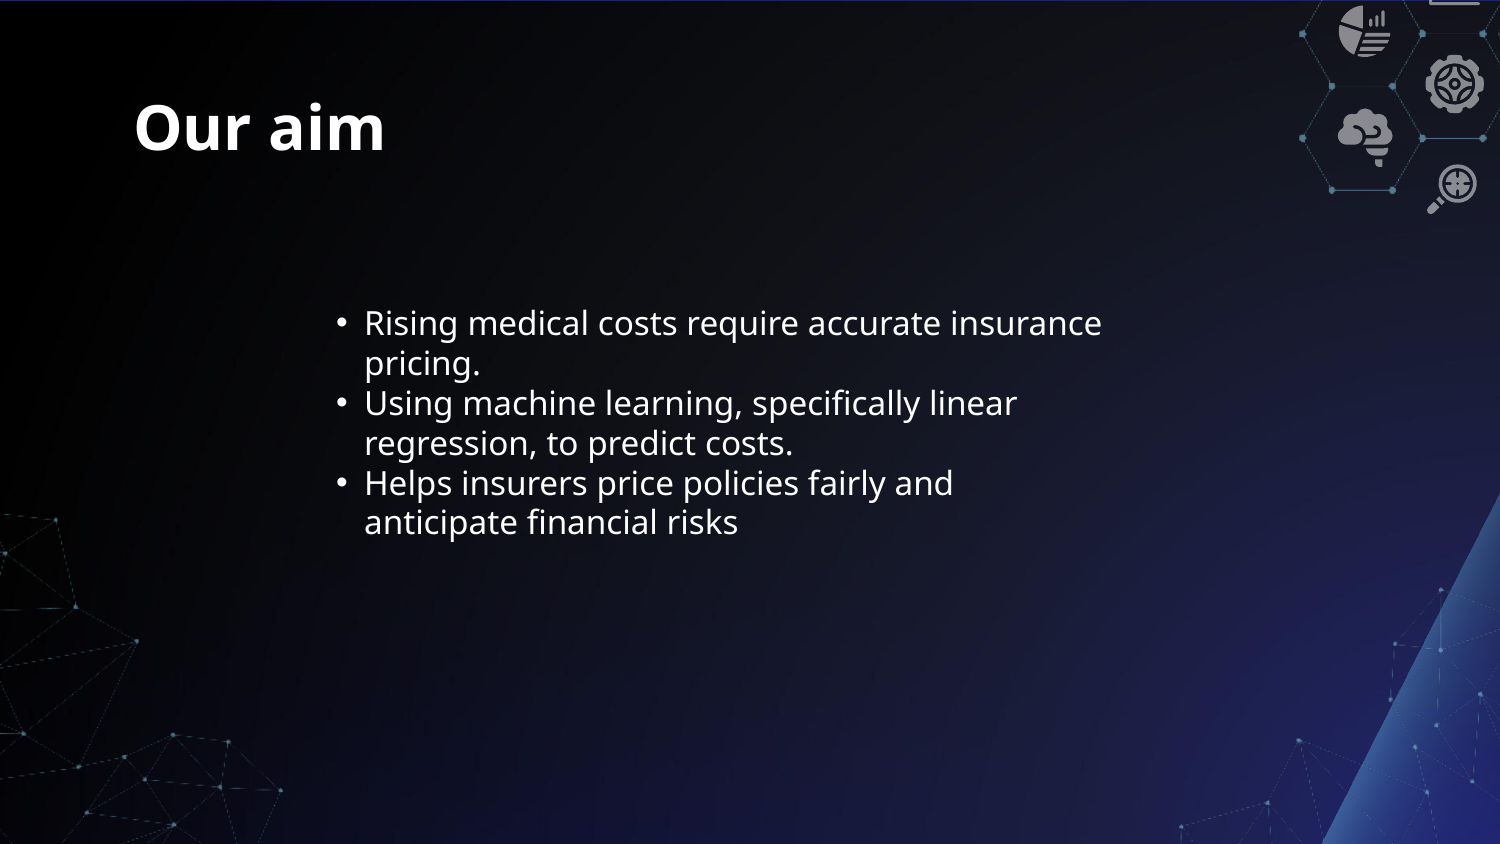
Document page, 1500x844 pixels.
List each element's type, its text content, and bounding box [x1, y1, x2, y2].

subtitle Rising medical costs require accurate insurance pricing. Using machine learning, specifically linear regression, to predict costs. Helps insurers price policies fairly and anticipate financial risks [246, 169, 1130, 675]
title Our aim [118, 72, 1382, 167]
picture [0, 1, 1500, 844]
